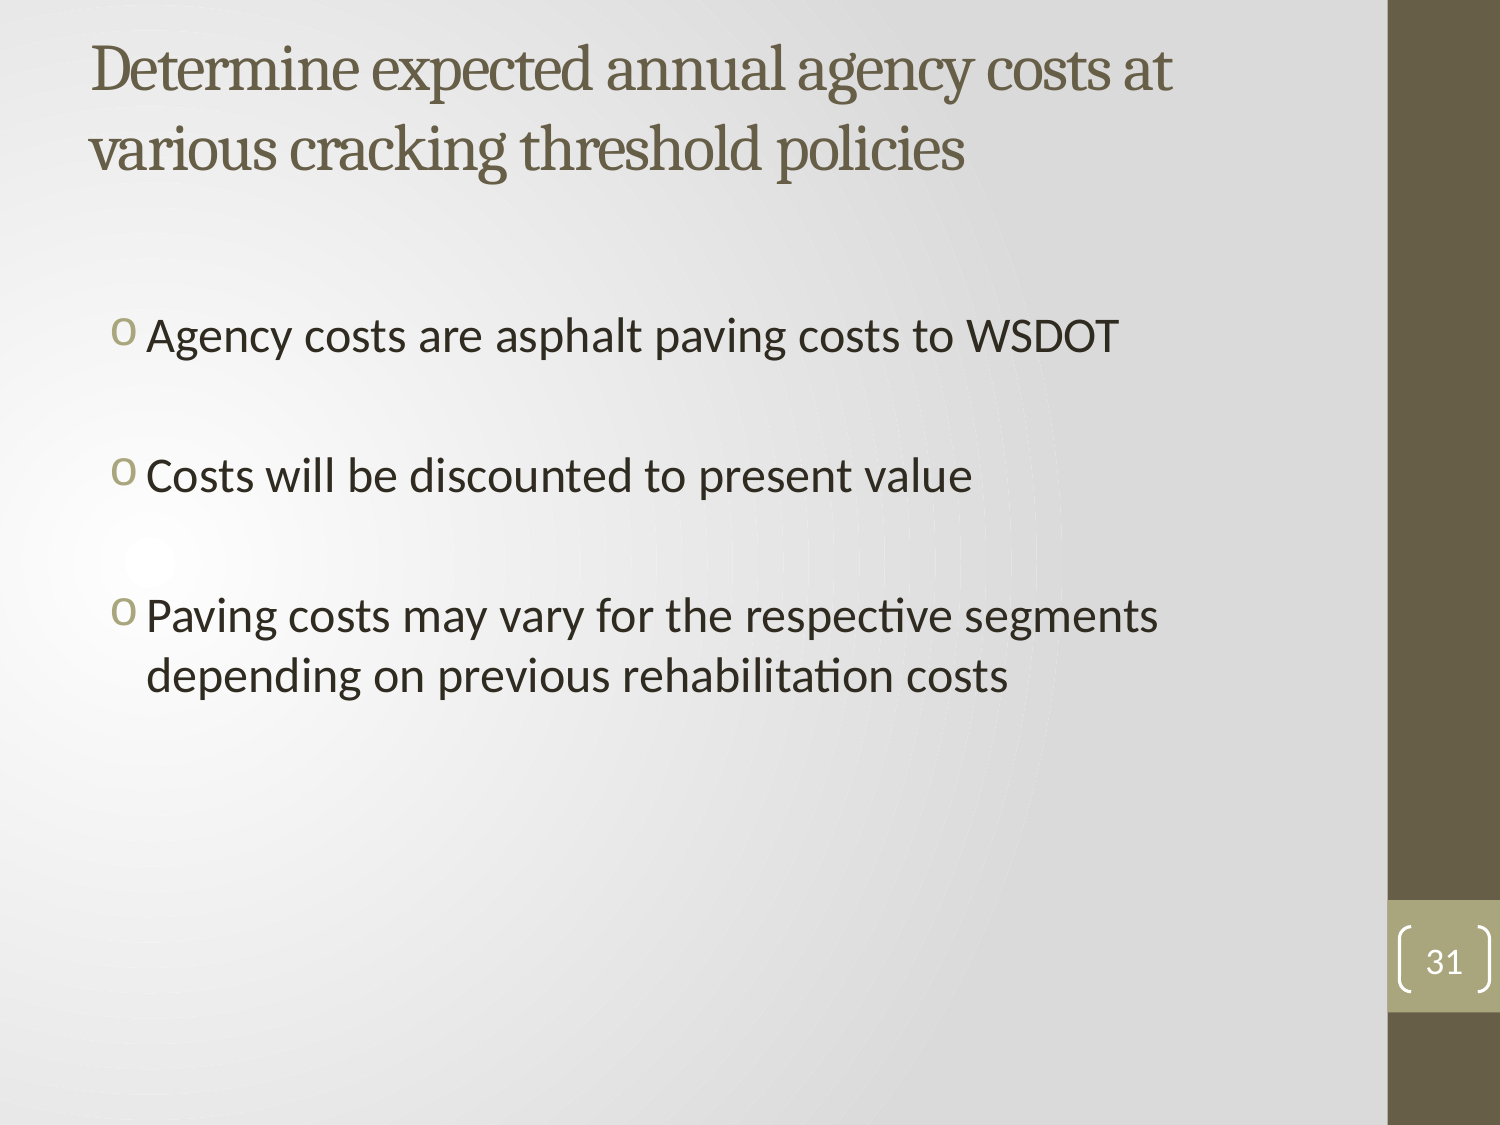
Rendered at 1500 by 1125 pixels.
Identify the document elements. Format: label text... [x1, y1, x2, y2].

slide_number 31 [1397, 925, 1492, 994]
title Determine expected annual agency costs at various cracking threshold policies [75, 50, 1325, 238]
list Agency costs are asphalt paving costs to WSDOT Costs will be discounted to present value Paving costs may vary for the respective segments depending on previous rehabilitation costs [75, 294, 1325, 836]
